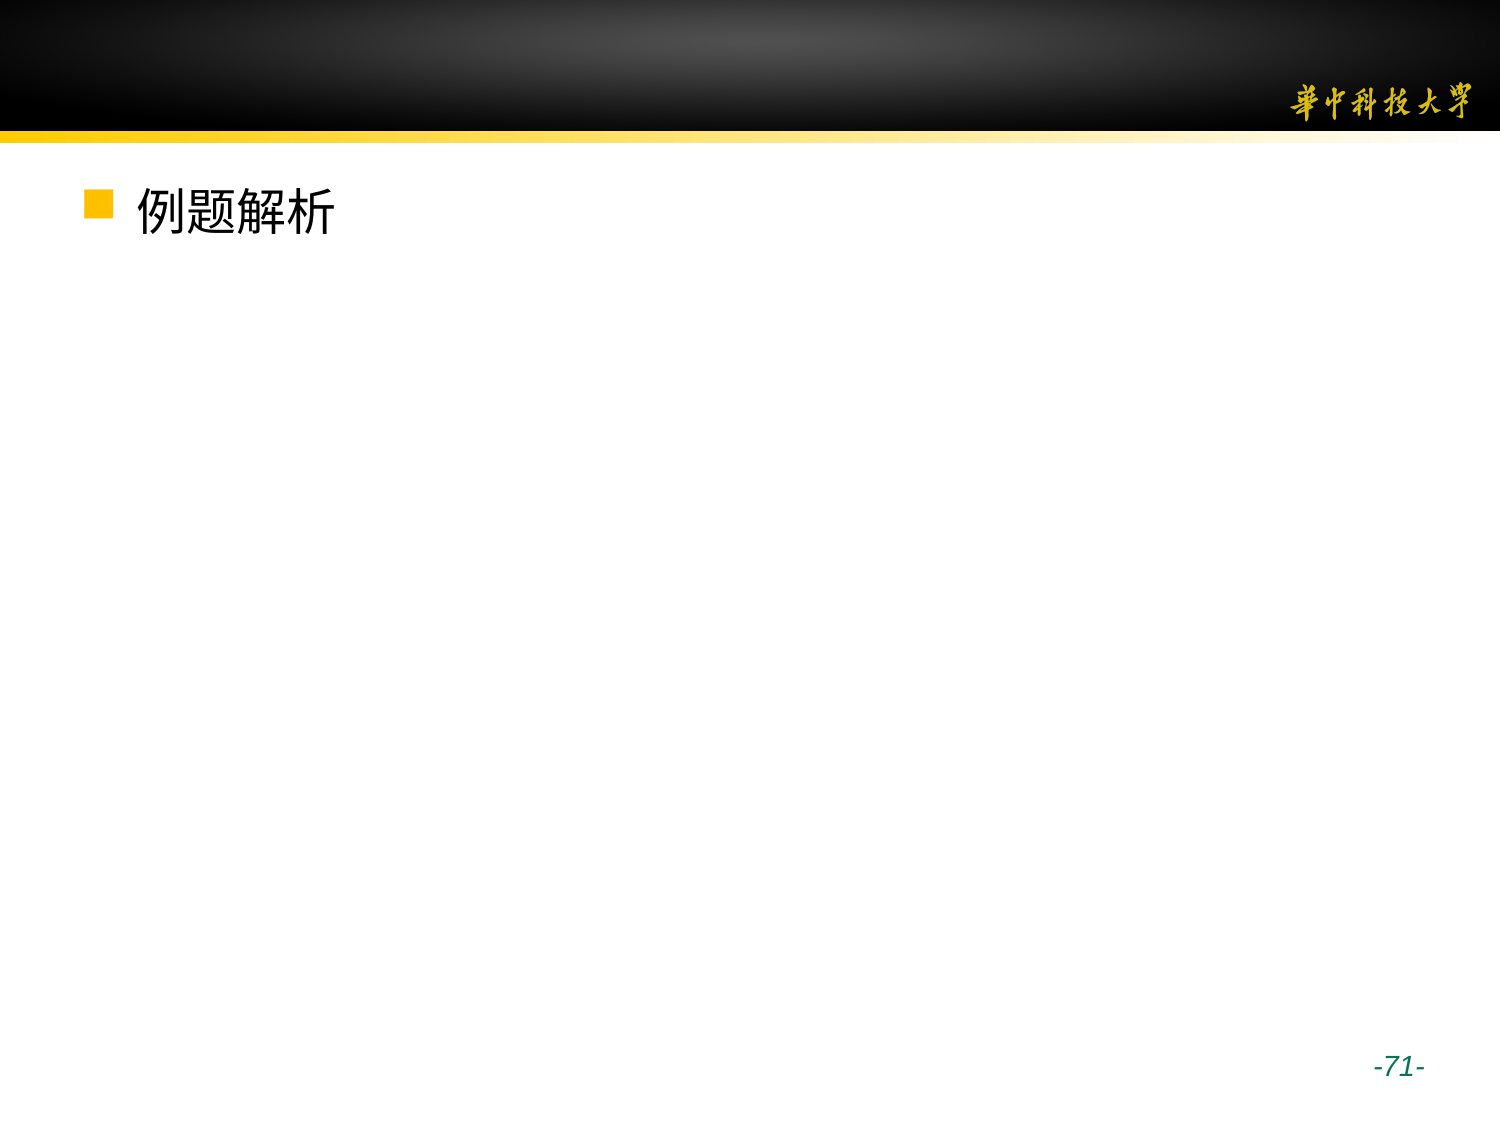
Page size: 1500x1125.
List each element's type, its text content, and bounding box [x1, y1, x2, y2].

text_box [650, 131, 655, 143]
list 例题解析 [64, 160, 1414, 988]
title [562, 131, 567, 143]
text_box [738, 131, 744, 143]
slide_number -71- [1281, 1039, 1448, 1118]
picture [0, 0, 1500, 131]
